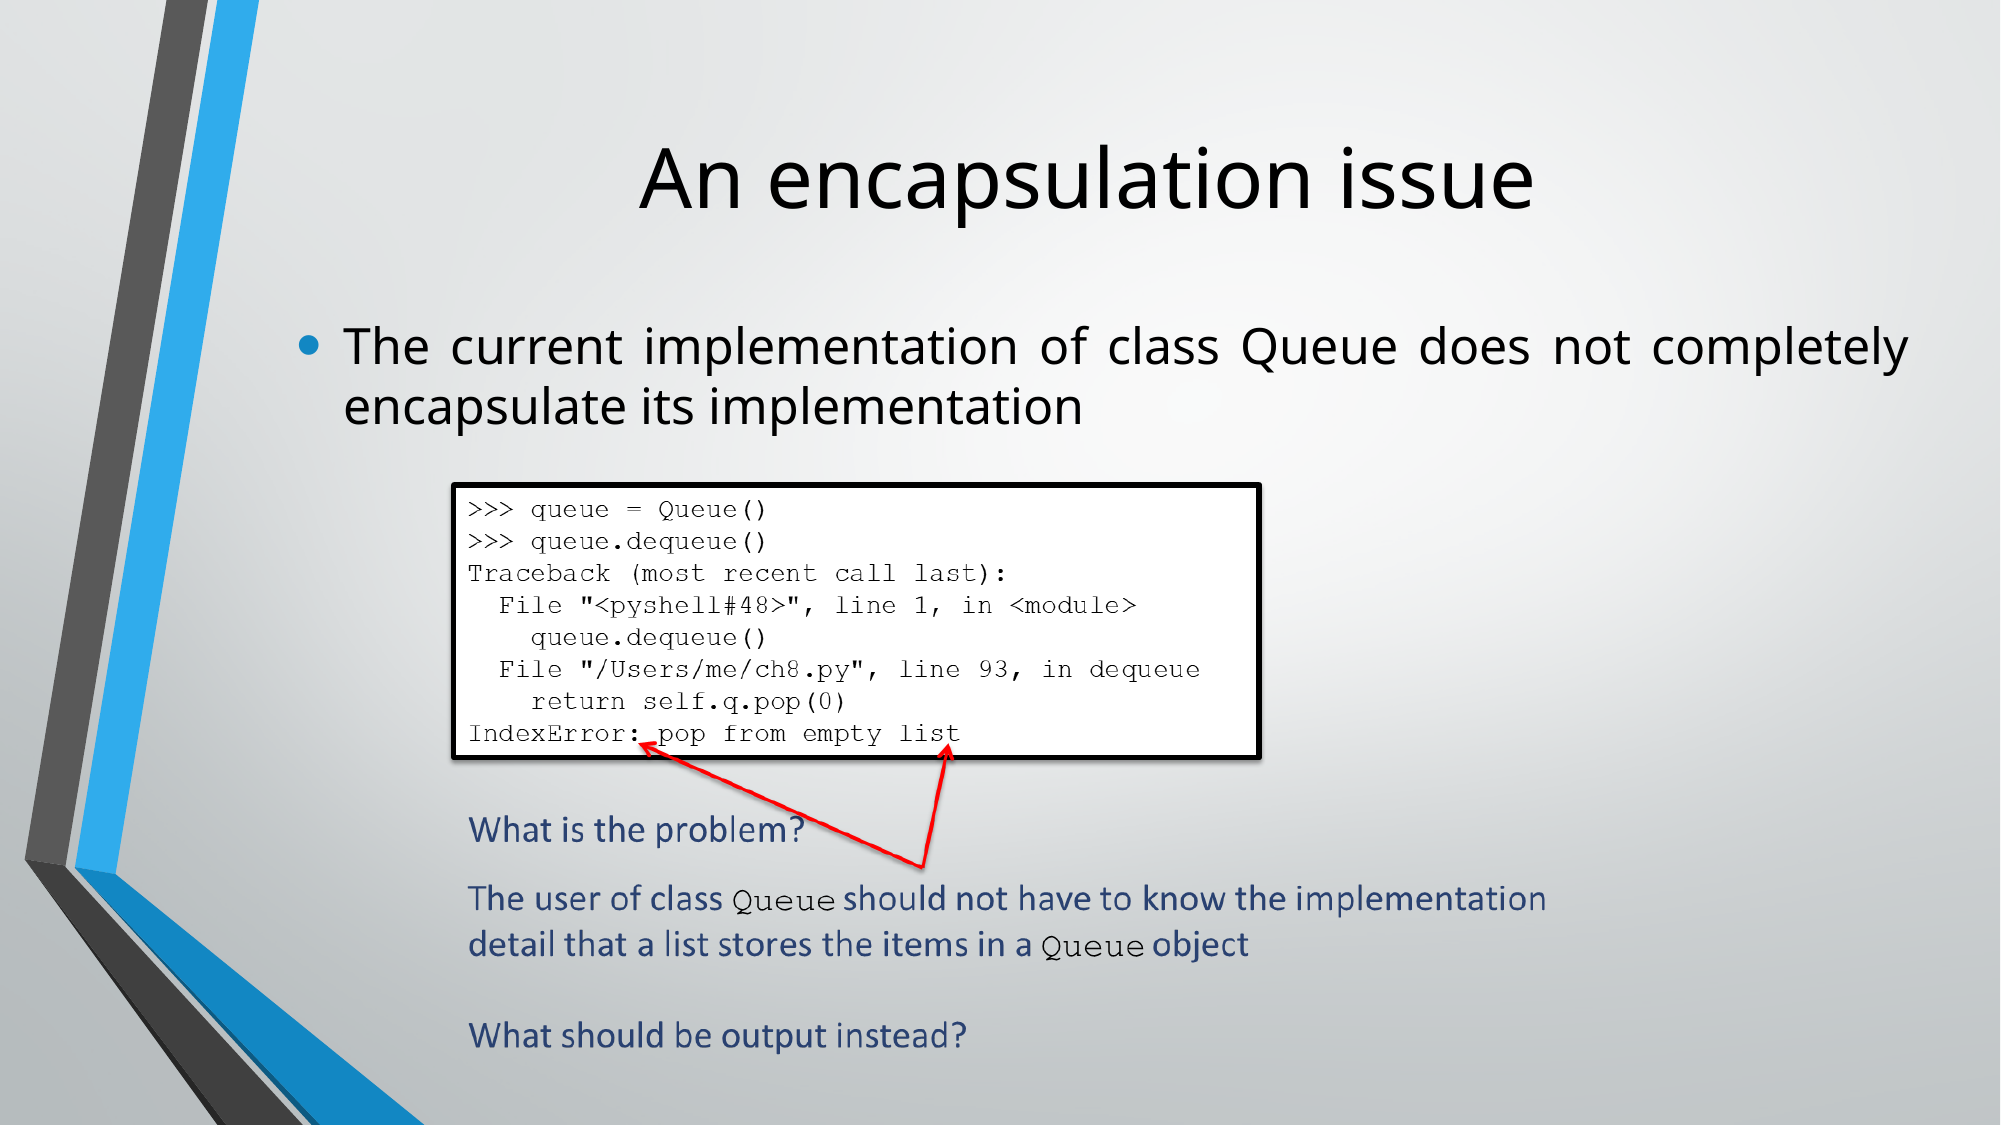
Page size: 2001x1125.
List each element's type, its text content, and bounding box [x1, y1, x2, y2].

list The current implementation of class Queue does not completely encapsulate its implementation [281, 200, 1926, 713]
title An encapsulation issue [267, 31, 1911, 319]
picture [443, 478, 1650, 1080]
